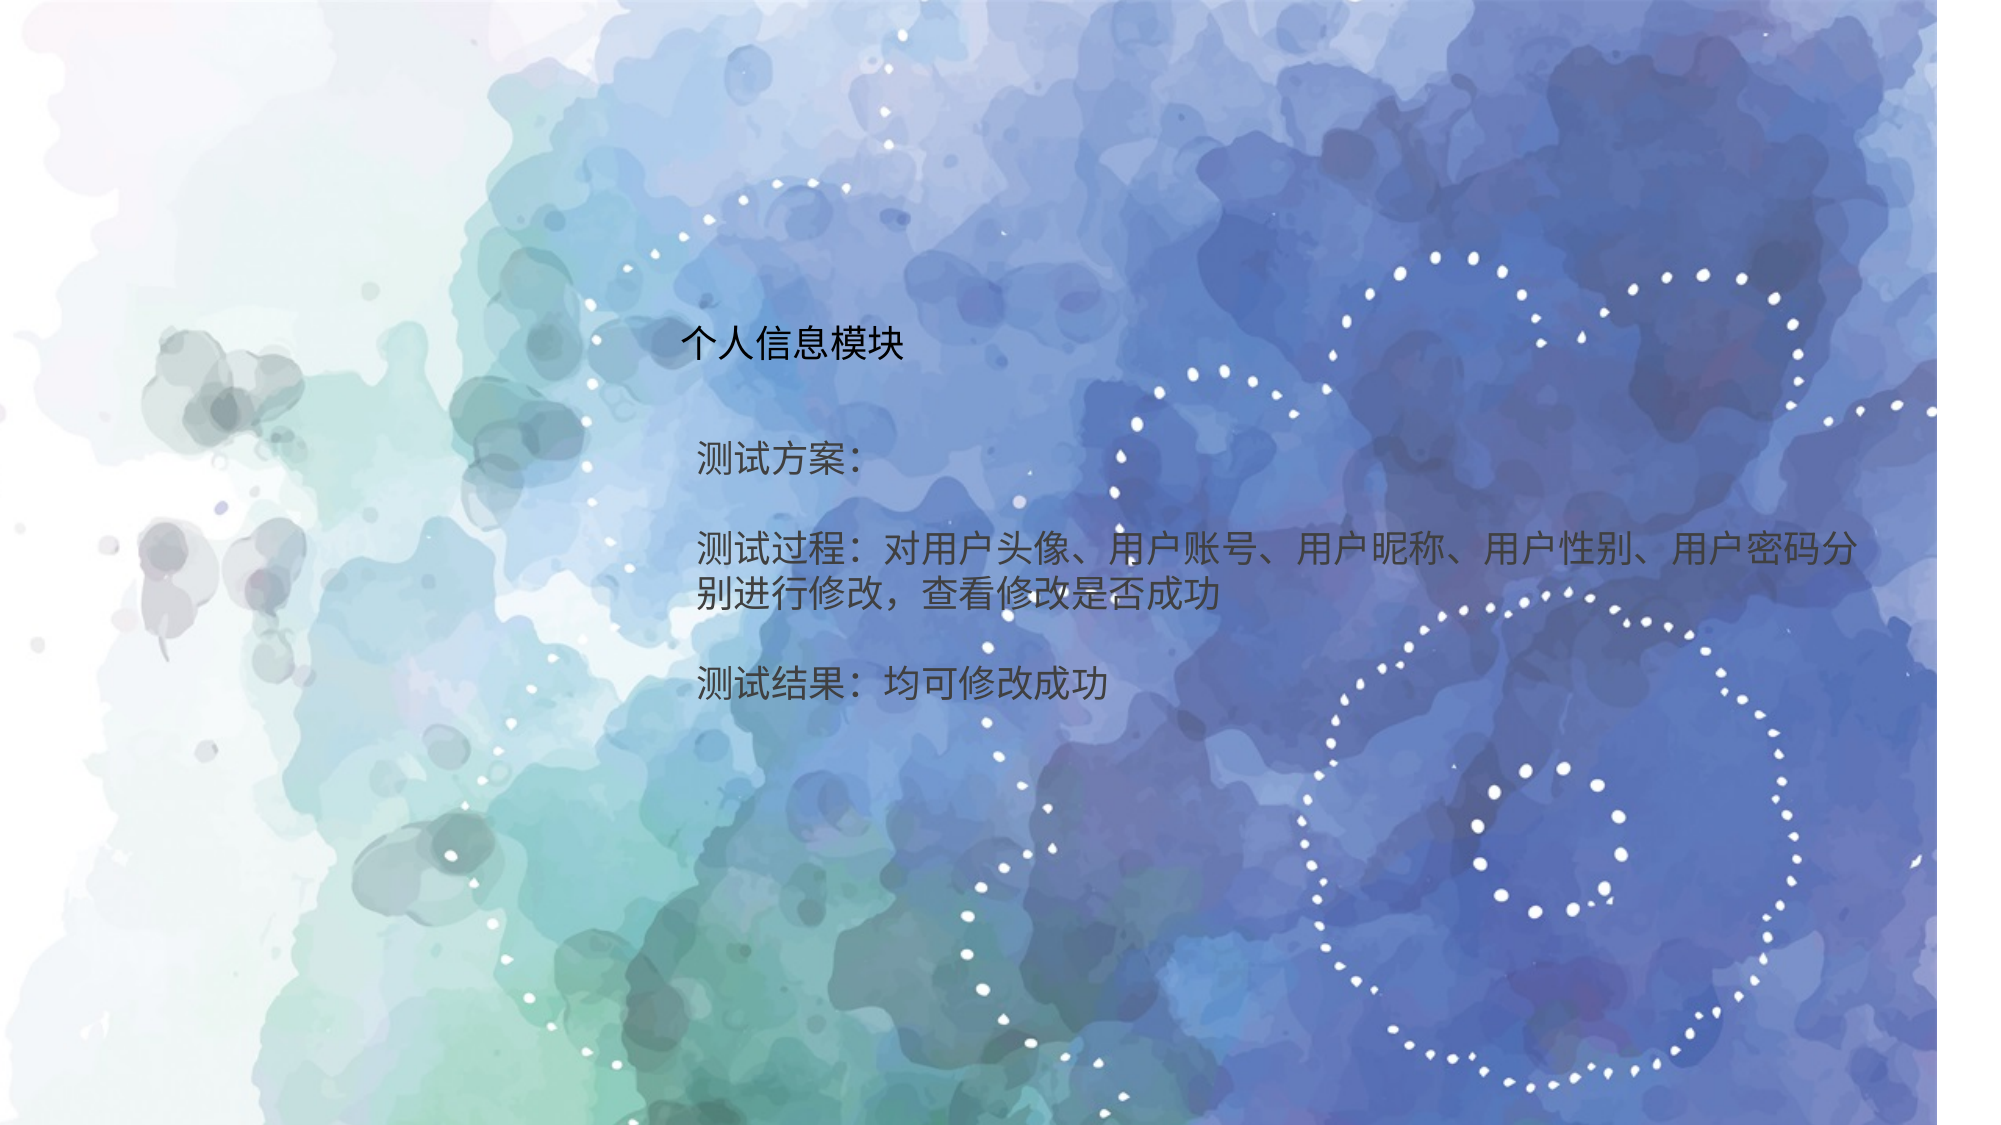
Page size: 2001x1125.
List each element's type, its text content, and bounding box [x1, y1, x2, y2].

text_box 测试方案： 测试过程：对用户头像、用户账号、用户昵称、用户性别、用户密码分别进行修改，查看修改是否成功 测试结果：均可修改成功 [681, 427, 1875, 758]
text_box 个人信息模块 [665, 312, 1000, 373]
picture [0, 0, 2001, 1125]
